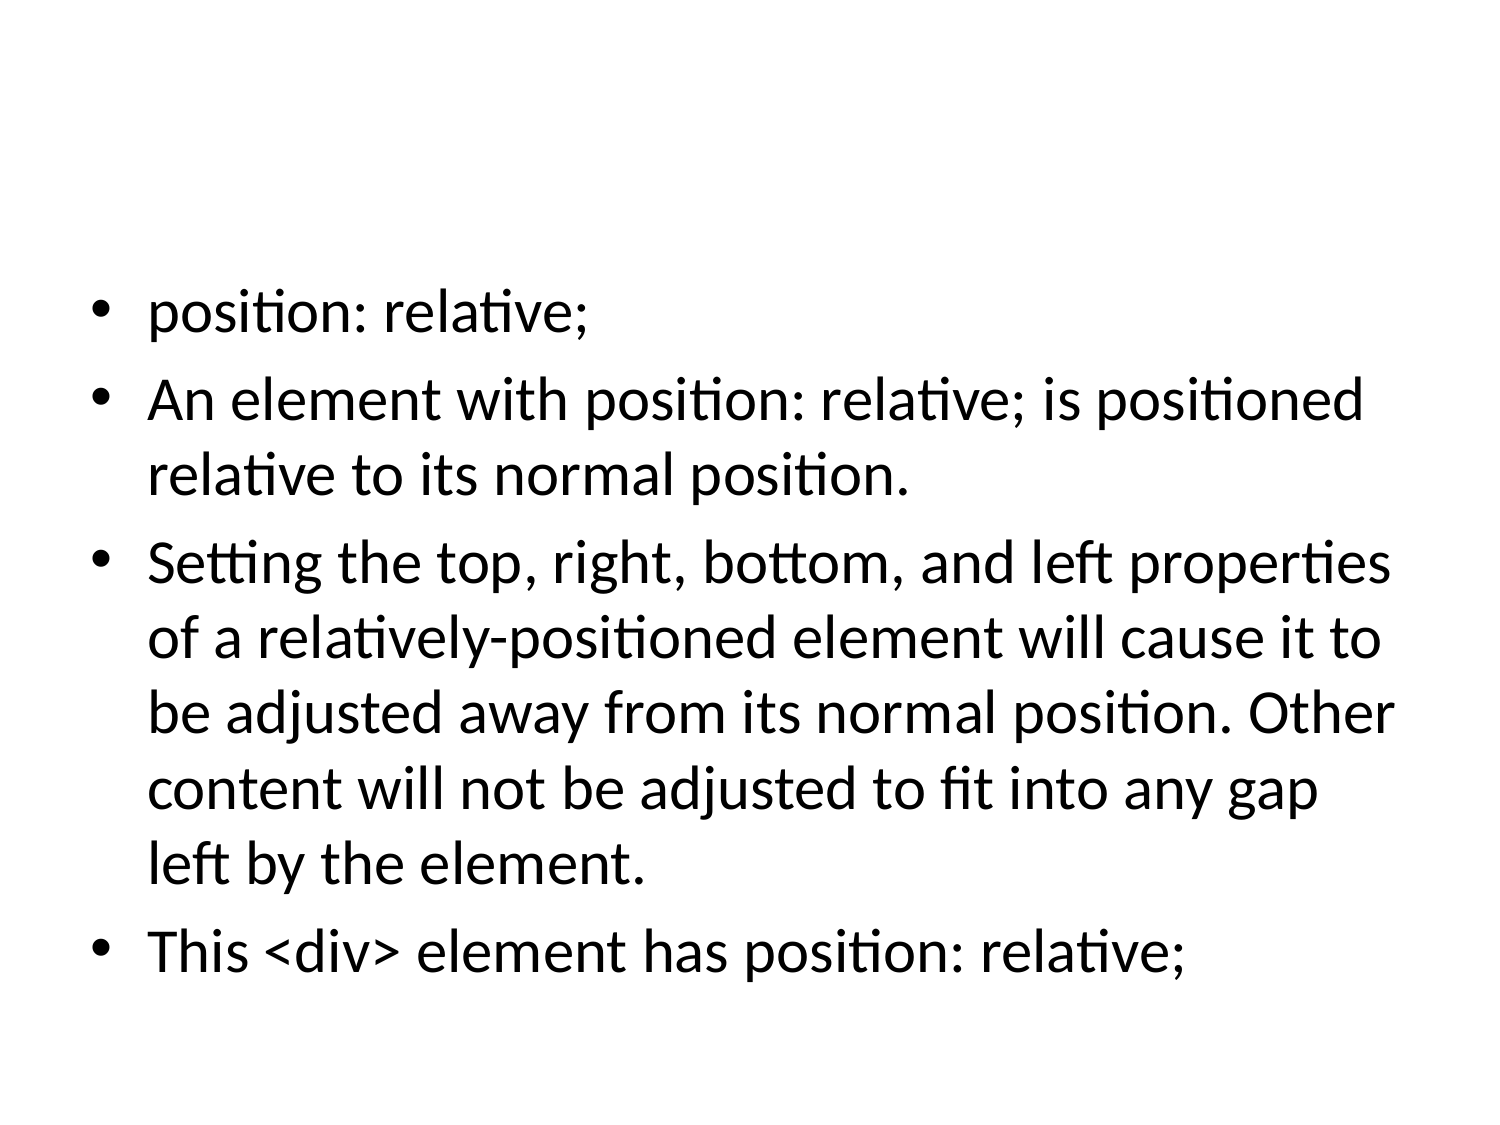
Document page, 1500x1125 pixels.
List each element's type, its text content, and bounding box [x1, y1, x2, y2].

list position: relative; An element with position: relative; is positioned relative to its normal position. Setting the top, right, bottom, and left properties of a relatively-positioned element will cause it to be adjusted away from its normal position. Other content will not be adjusted to fit into any gap left by the element. This <div> element has position: relative; [75, 262, 1425, 1005]
